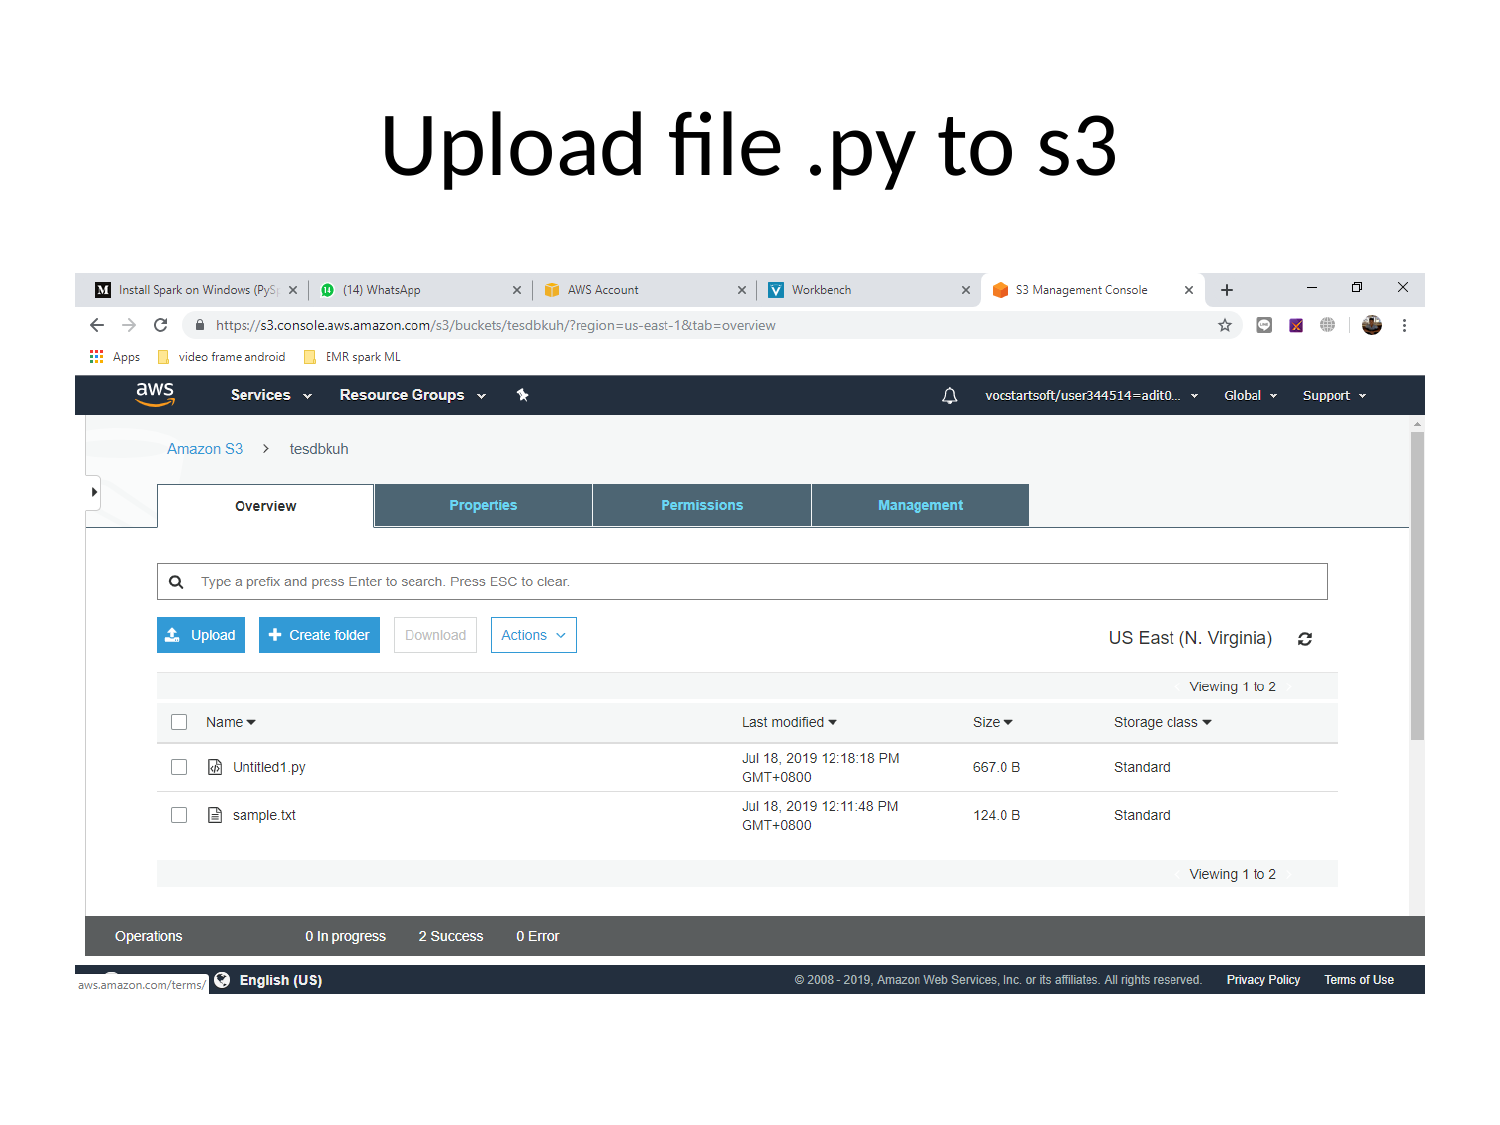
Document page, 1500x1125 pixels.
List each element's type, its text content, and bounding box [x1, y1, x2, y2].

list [74, 273, 1426, 994]
title Upload file .py to s3 [75, 45, 1425, 233]
